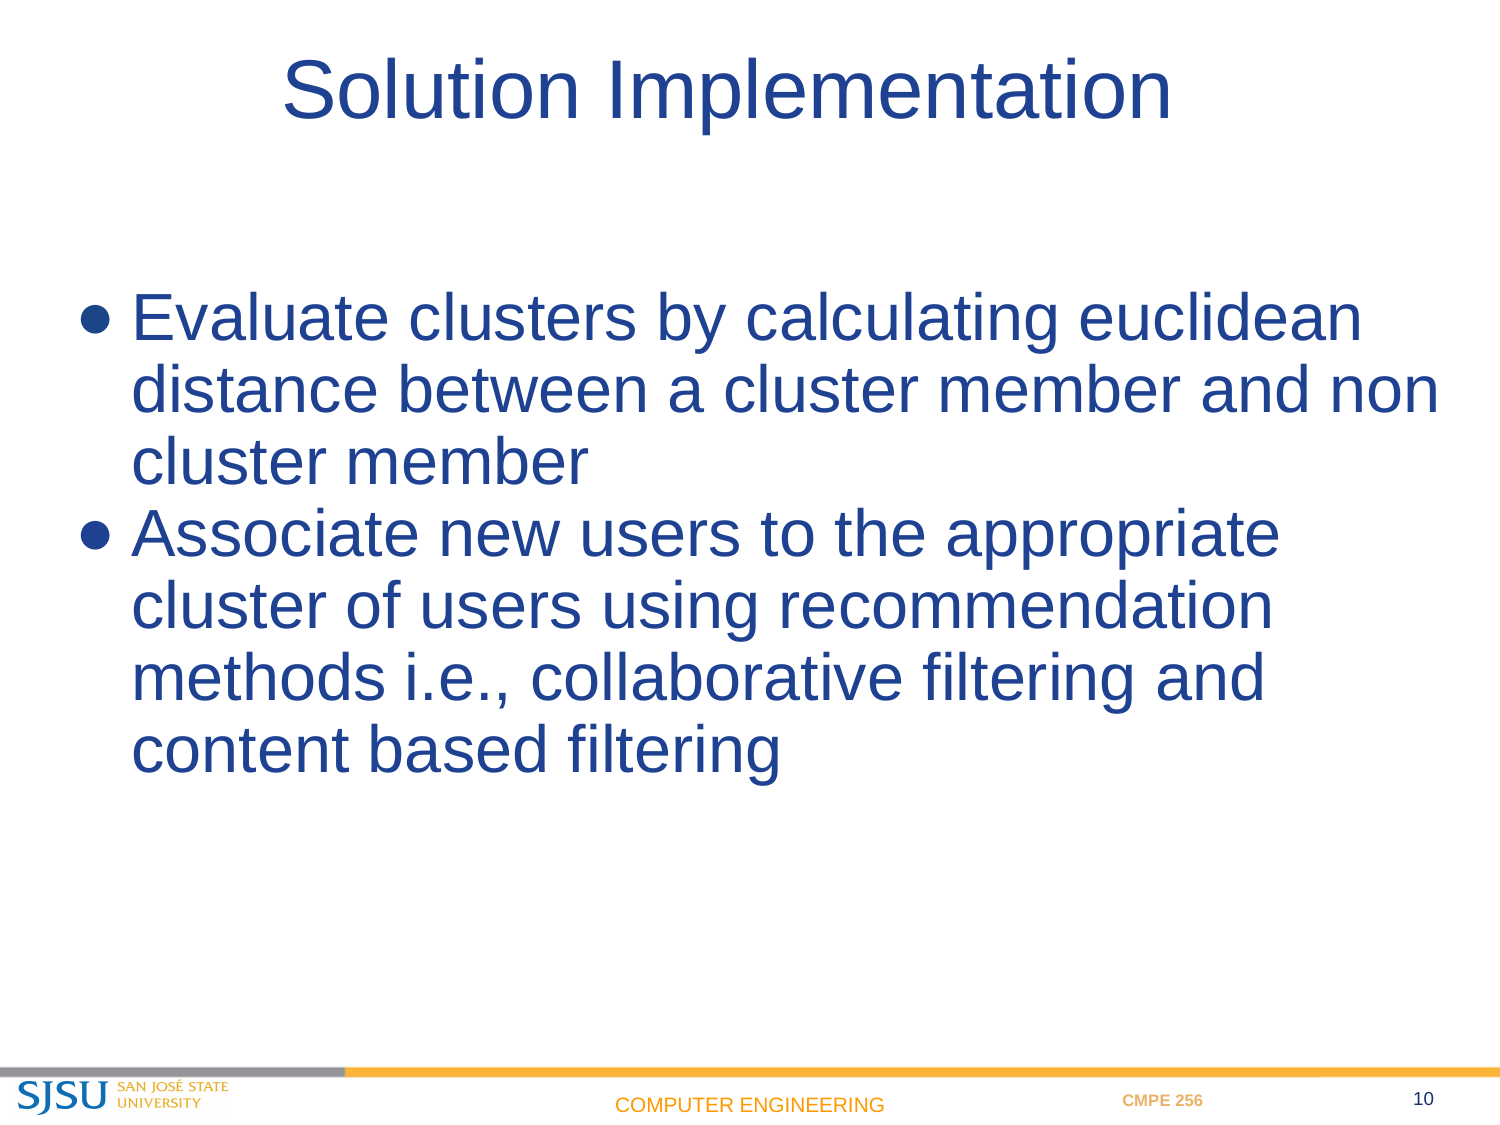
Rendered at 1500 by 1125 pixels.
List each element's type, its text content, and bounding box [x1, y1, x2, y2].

list Evaluate clusters by calculating euclidean distance between a cluster member and non cluster member Associate new users to the appropriate cluster of users using recommendation methods i.e., collaborative filtering and content based filtering [56, 283, 1444, 979]
title Solution Implementation [56, 46, 1444, 210]
picture [0, 1064, 1500, 1116]
